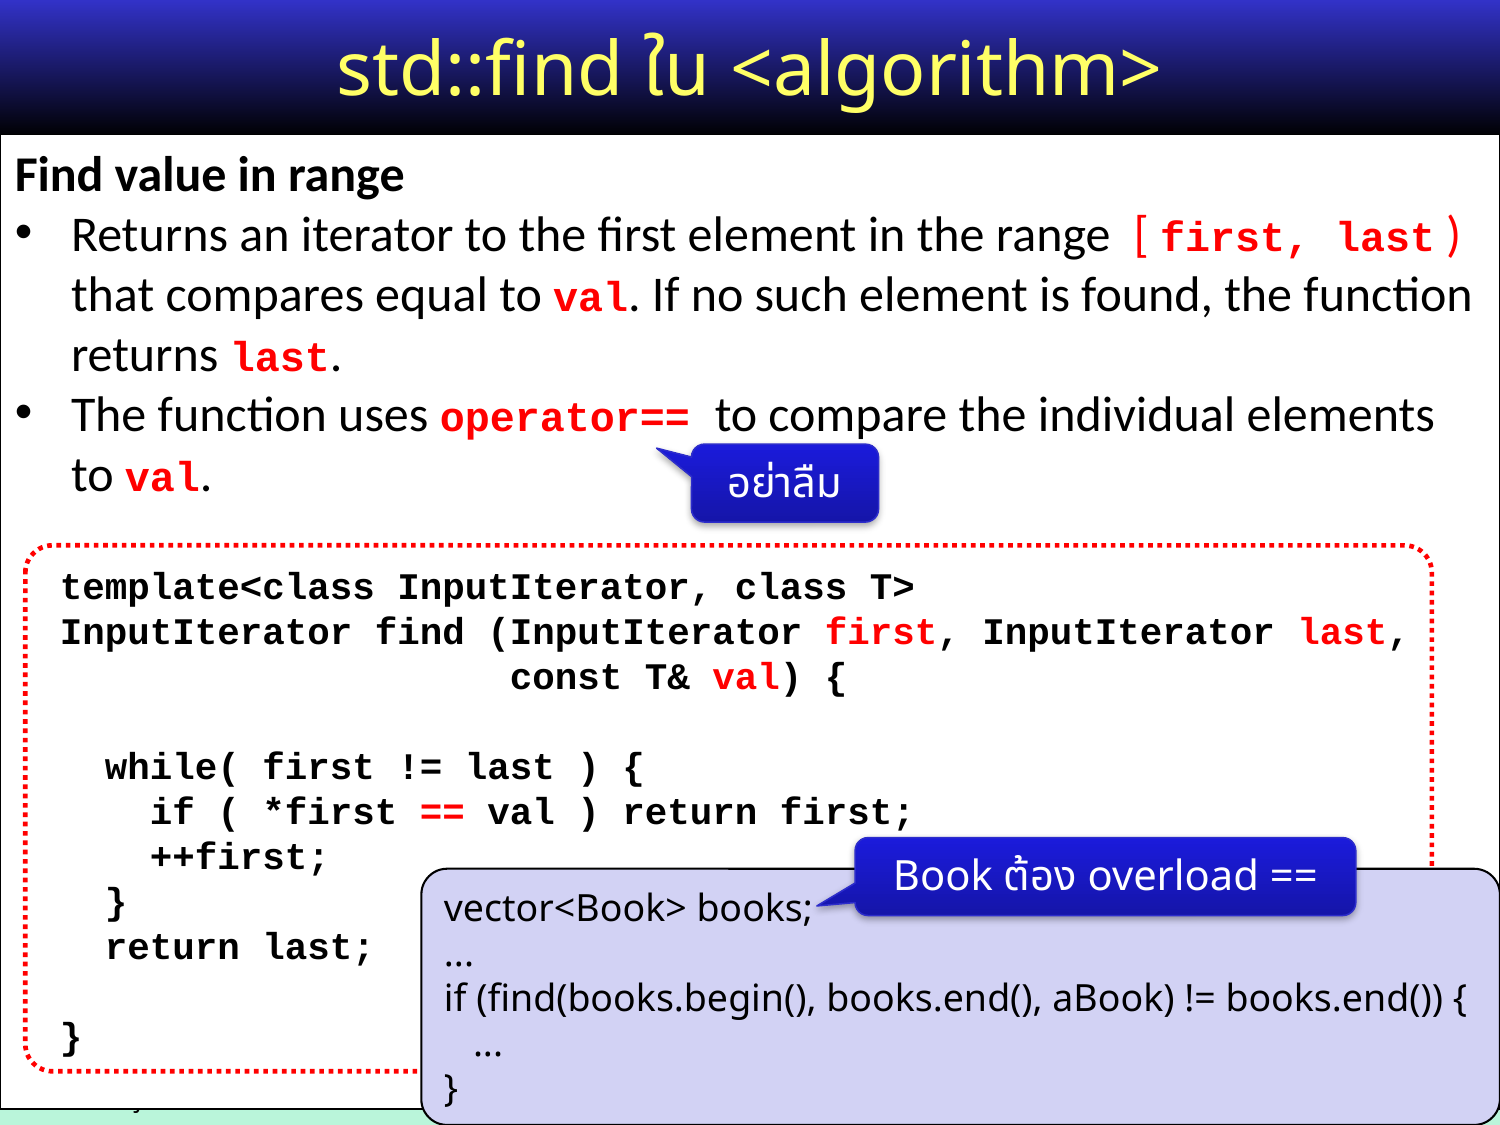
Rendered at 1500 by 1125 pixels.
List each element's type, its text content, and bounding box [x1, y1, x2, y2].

text_box อย่าลืม [655, 443, 880, 523]
text_box [25, 545, 1432, 1072]
text_box Find value in range Returns an iterator to the first element in the range [ first, last ) that compares equal to val. If no such element is found, the function returns last. The function uses operator== to compare the individual elements to val. template<class InputIterator, class T> InputIterator find (InputIterator first, InputIterator last, const T& val) { while( first != last ) { if ( *first == val ) return first; ++first; } return last; } [0, 134, 1500, 1110]
text_box Book ต้อง overload == [816, 836, 1357, 917]
title std::find ใน <algorithm> [112, 2, 1388, 129]
text_box vector<Book> books; ... if (find(books.begin(), books.end(), aBook) != books.end()) { ... } [421, 868, 1500, 1125]
